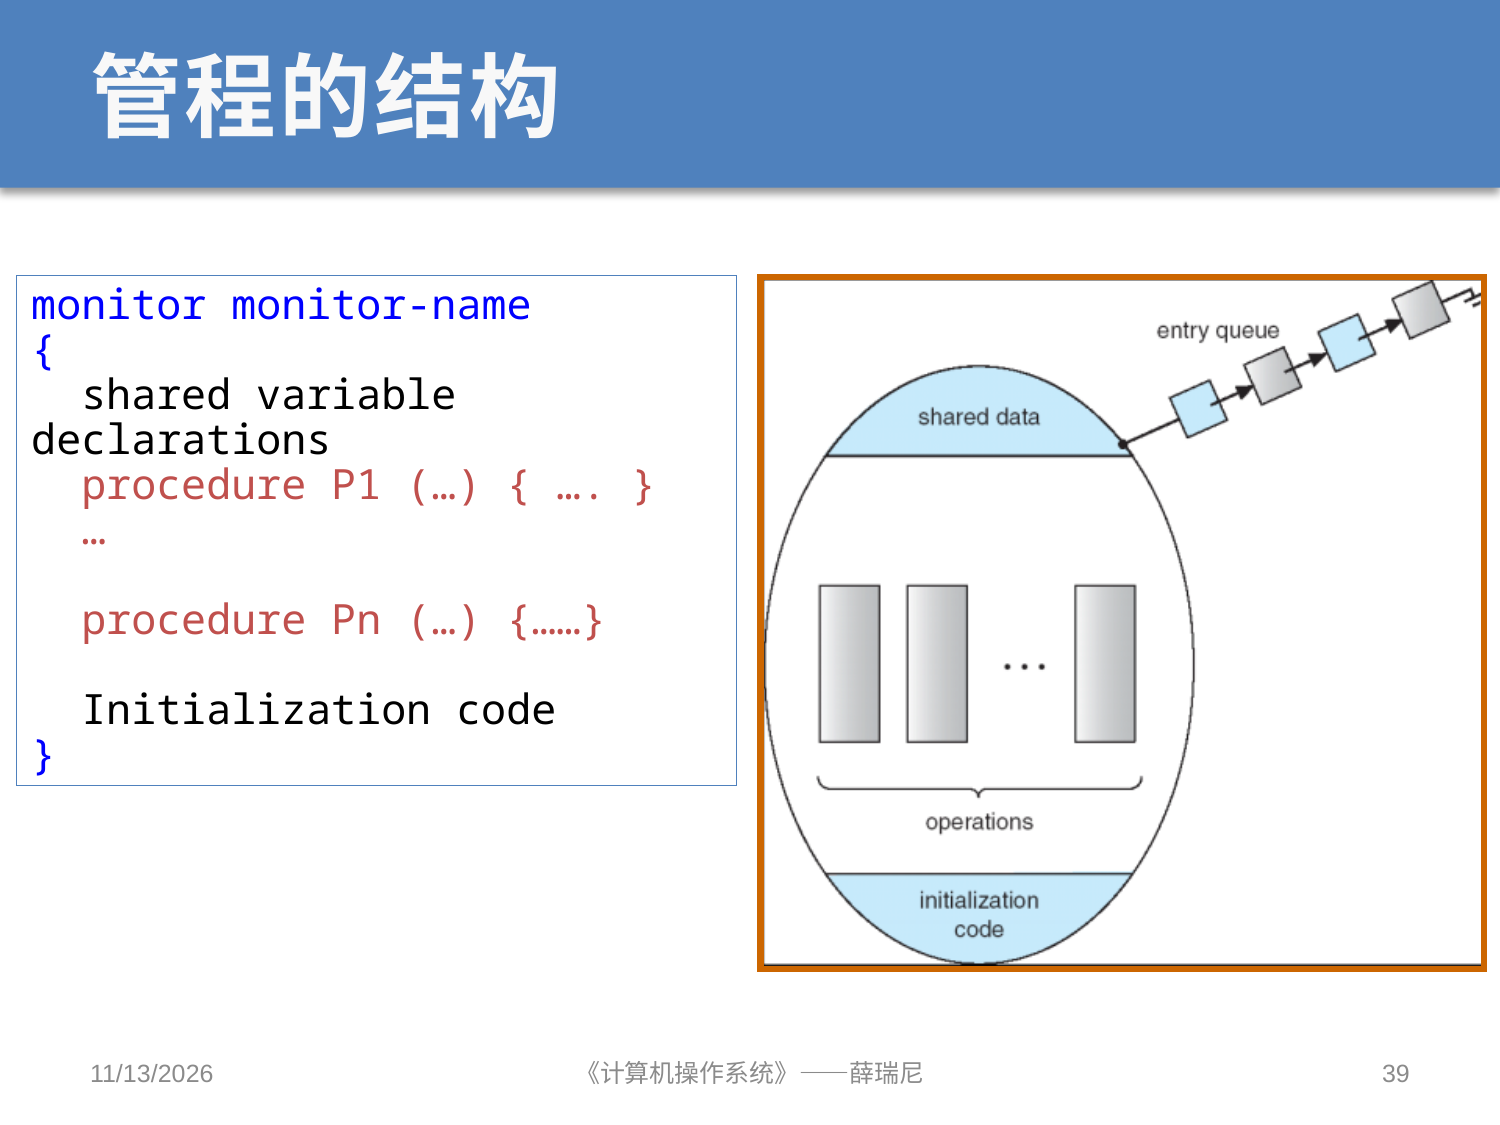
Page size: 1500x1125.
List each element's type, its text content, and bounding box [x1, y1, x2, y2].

picture [763, 279, 1482, 966]
title 管程的结构 [75, 0, 1425, 188]
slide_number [75, 1042, 425, 1103]
slide_number 39 [1074, 1042, 1425, 1103]
text_box monitor monitor-name { shared variable declarations procedure P1 (…) { …. } … procedure Pn (…) {……} Initialization code } [16, 275, 737, 786]
footer 《计算机操作系统》——薛瑞尼 [425, 1042, 1074, 1103]
